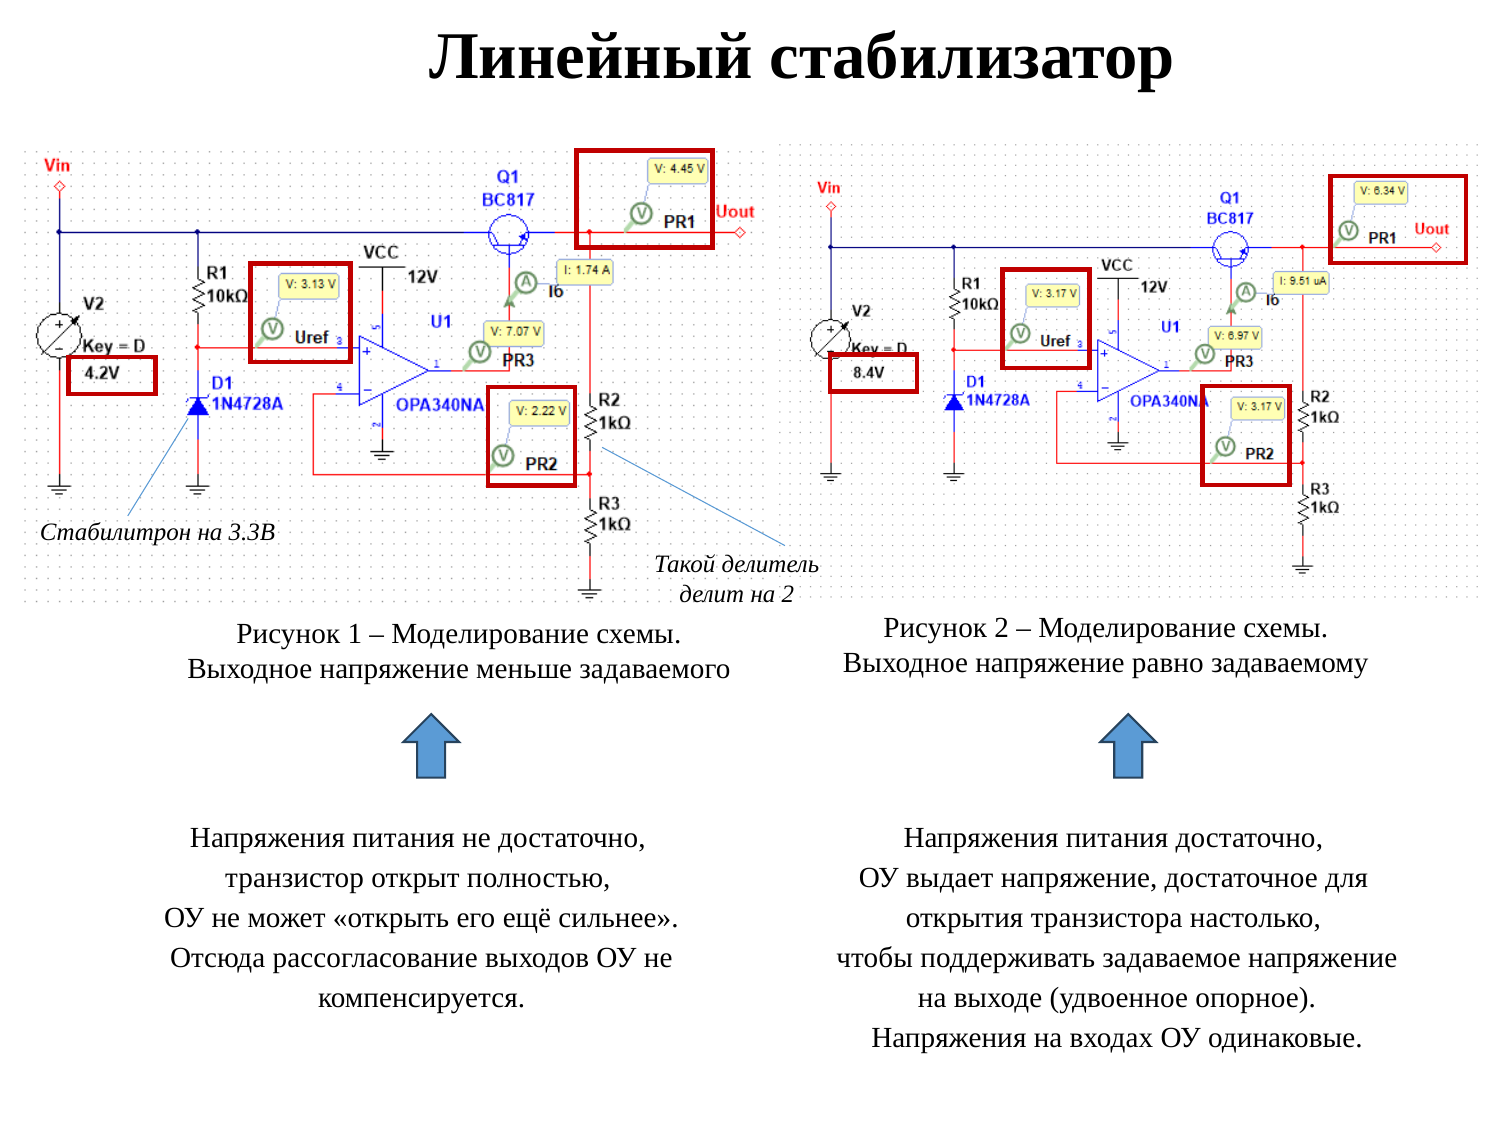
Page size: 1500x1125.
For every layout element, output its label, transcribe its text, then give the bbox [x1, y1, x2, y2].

text_box Напряжения питания не достаточно, транзистор открыт полностью, ОУ не может «открыть его ещё сильнее». Отсюда рассогласование выходов ОУ не компенсируется. [105, 806, 738, 1021]
title Линейный стабилизатор [155, 0, 1450, 114]
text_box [127, 418, 189, 516]
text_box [777, 142, 1479, 601]
picture [22, 141, 765, 610]
text_box [400, 712, 462, 779]
text_box Рисунок 1 – Моделирование схемы. Выходное напряжение меньше задаваемого [156, 610, 762, 692]
text_box Рисунок 2 – Моделирование схемы. Выходное напряжение равно задаваемому [803, 601, 1409, 686]
text_box [1097, 712, 1159, 779]
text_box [602, 447, 785, 546]
text_box Напряжения питания достаточно, ОУ выдает напряжение, достаточное для открытия транзистора настолько, чтобы поддерживать задаваемое напряжение на выходе (удвоенное опорное). Напряжения на входах ОУ одинаковые. [784, 806, 1450, 1061]
text_box Такой делитель делит на 2 [626, 546, 848, 616]
